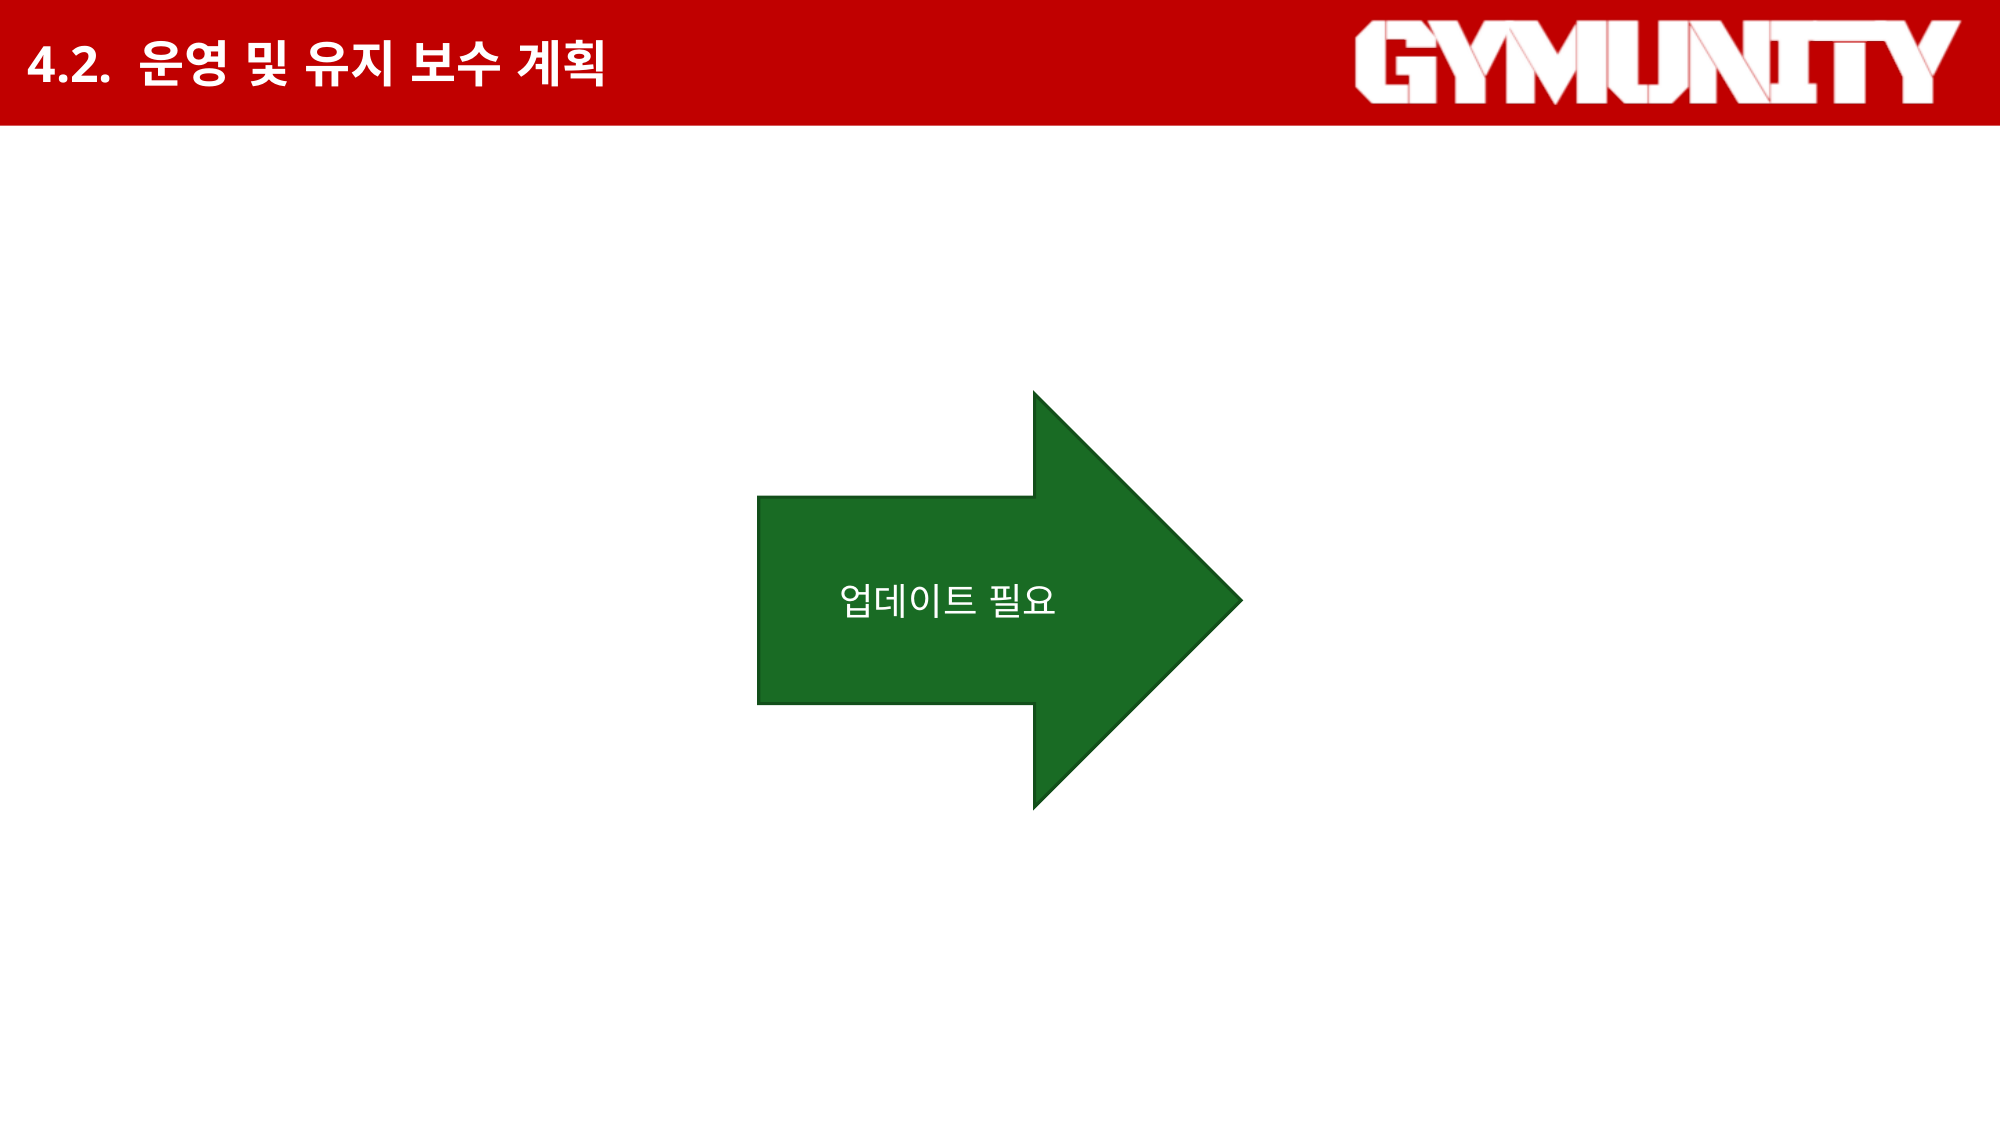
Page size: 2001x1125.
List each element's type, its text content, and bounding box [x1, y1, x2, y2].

text_box 업데이트 필요 [757, 390, 1244, 811]
picture [1308, 0, 2000, 150]
text_box 4.2. 운영 및 유지 보수 계획 [0, 0, 1308, 127]
